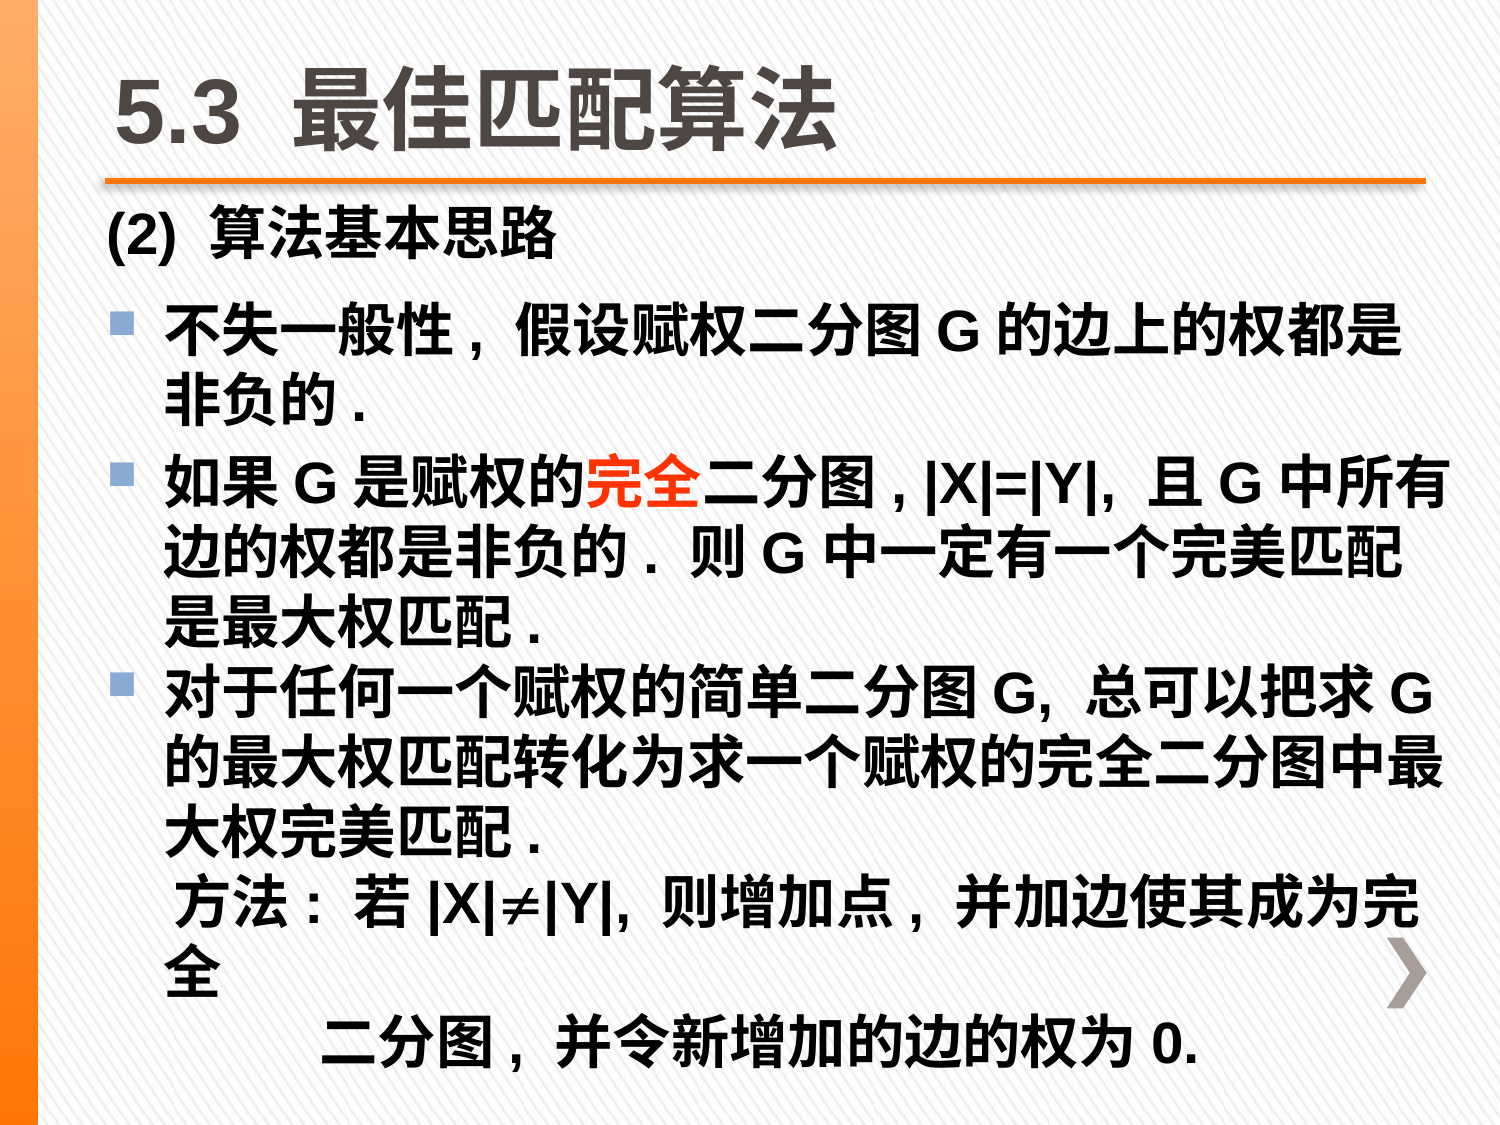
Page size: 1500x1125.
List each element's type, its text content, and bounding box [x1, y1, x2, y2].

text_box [0, 281, 37, 285]
text_box 不失一般性, 假设赋权二分图G的边上的权都是非负的. 如果G是赋权的完全二分图, |X|=|Y|, 且G中所有边的权都是非负的. 则G中一定有一个完美匹配是最大权匹配. 对于任何一个赋权的简单二分图G, 总可以把求G的最大权匹配转化为求一个赋权的完全二分图中最大权完美匹配. 方法: 若|X||Y|, 则增加点, 并加边使其成为完全 二分图, 并令新增加的边的权为0. [92, 286, 1470, 1065]
title 5.3 最佳匹配算法 [99, 0, 1422, 170]
text_box (2) 算法基本思路 [91, 196, 867, 275]
